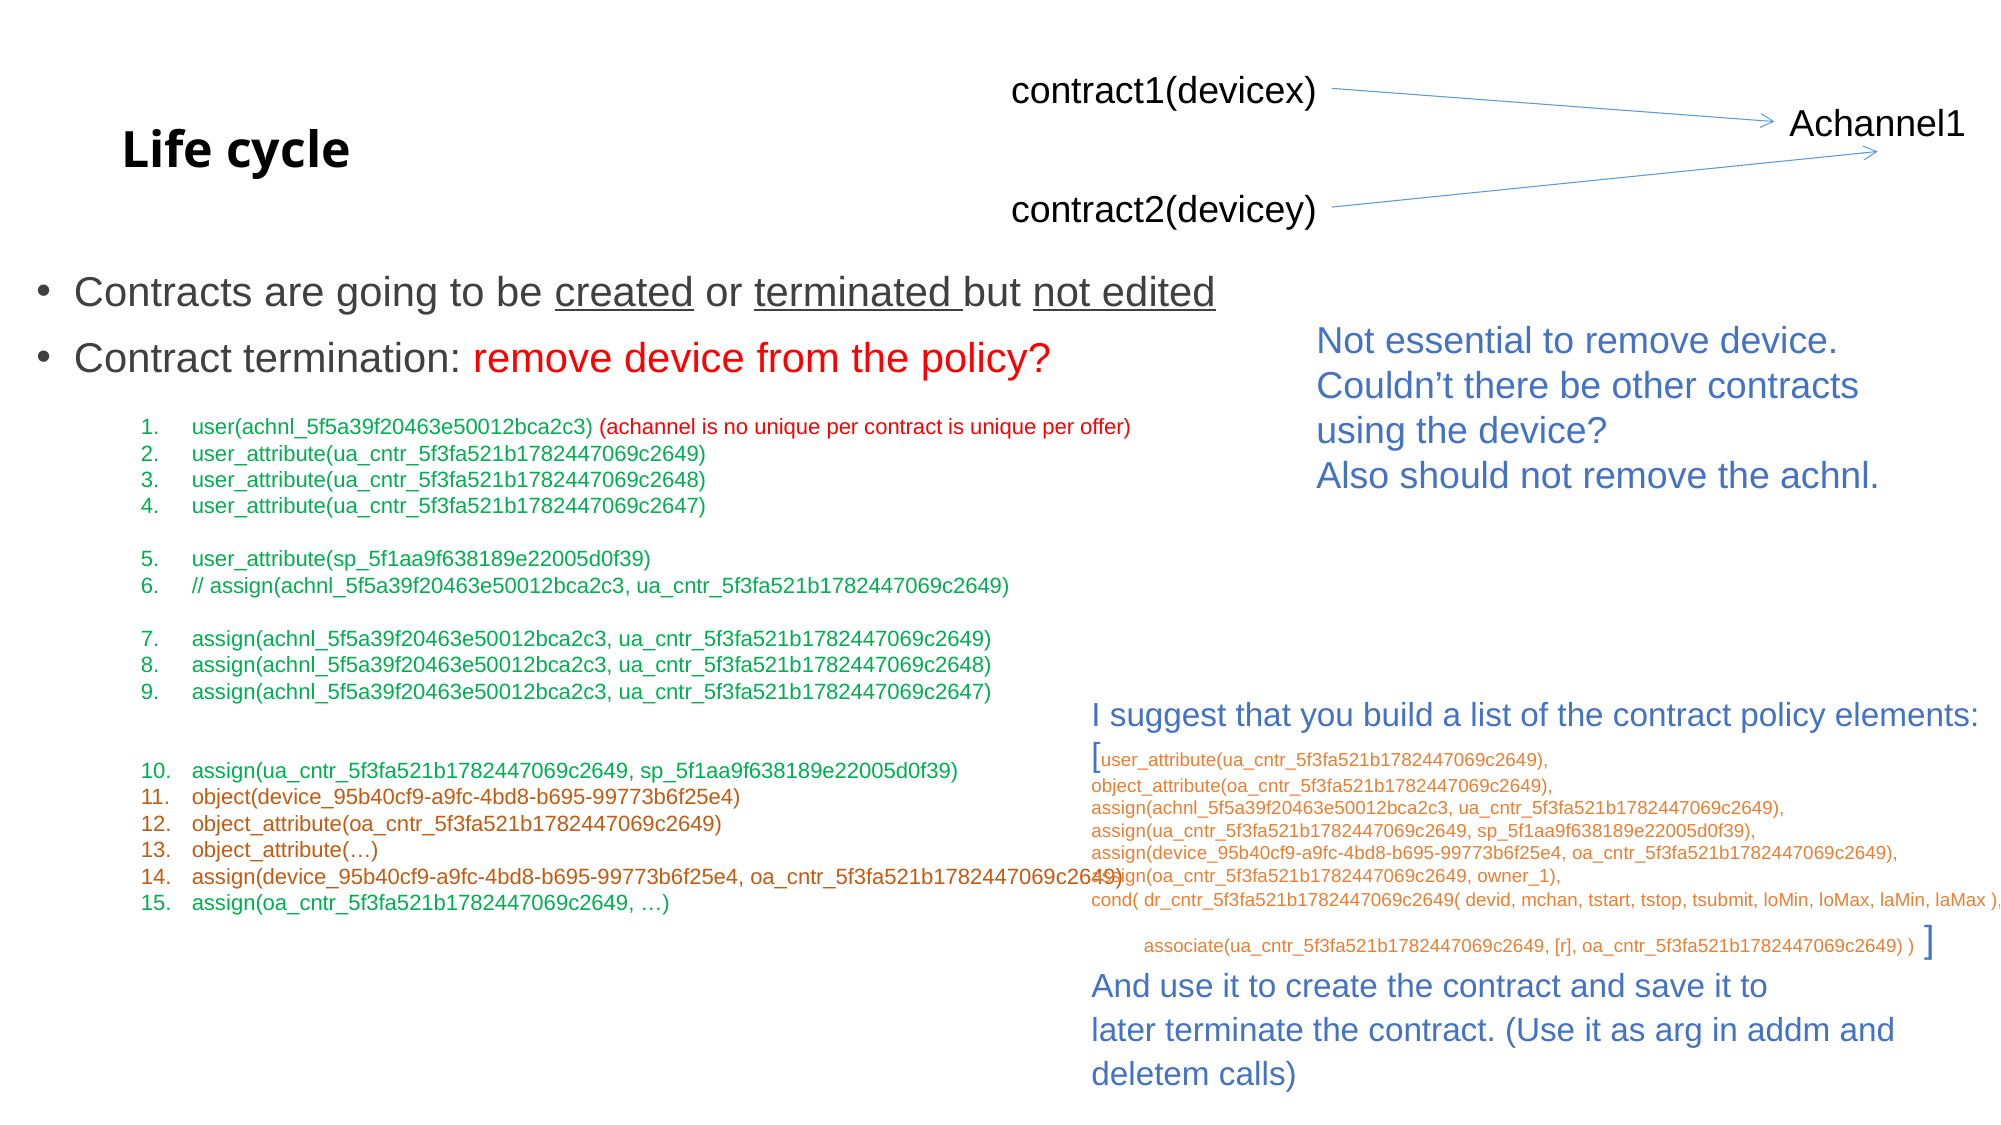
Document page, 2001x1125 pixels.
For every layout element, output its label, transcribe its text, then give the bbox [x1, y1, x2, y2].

list Contracts are going to be created or terminated but not edited Contract termination: remove device from the policy? [21, 262, 1747, 1075]
text_box user(achnl_5f5a39f20463e50012bca2c3) (achannel is no unique per contract is unique per offer) user_attribute(ua_cntr_5f3fa521b1782447069c2649) user_attribute(ua_cntr_5f3fa521b1782447069c2648) user_attribute(ua_cntr_5f3fa521b1782447069c2647) user_attribute(sp_5f1aa9f638189e22005d0f39) // assign(achnl_5f5a39f20463e50012bca2c3, ua_cntr_5f3fa521b1782447069c2649) assign(achnl_5f5a39f20463e50012bca2c3, ua_cntr_5f3fa521b1782447069c2649) assign(achnl_5f5a39f20463e50012bca2c3, ua_cntr_5f3fa521b1782447069c2648) assign(achnl_5f5a39f20463e50012bca2c3, ua_cntr_5f3fa521b1782447069c2647) assign(ua_cntr_5f3fa521b1782447069c2649, sp_5f1aa9f638189e22005d0f39) object(device_95b40cf9-a9fc-4bd8-b695-99773b6f25e4) object_attribute(oa_cntr_5f3fa521b1782447069c2649) object_attribute(…) assign(device_95b40cf9-a9fc-4bd8-b695-99773b6f25e4, oa_cntr_5f3fa521b1782447069c2649) assign(oa_cntr_5f3fa521b1782447069c2649, …) [58, 405, 1196, 939]
title Life cycle [106, 42, 1832, 260]
text_box contract2(devicey) [996, 177, 1332, 237]
text_box I suggest that you build a list of the contract policy elements: [user_attribute(ua_cntr_5f3fa521b1782447069c2649), object_attribute(oa_cntr_5f3fa521b1782447069c2649), assign(achnl_5f5a39f20463e50012bca2c3, ua_cntr_5f3fa521b1782447069c2649), assign(ua_cntr_5f3fa521b1782447069c2649, sp_5f1aa9f638189e22005d0f39), assign(device_95b40cf9-a9fc-4bd8-b695-99773b6f25e4, oa_cntr_5f3fa521b1782447069c2649), assign(oa_cntr_5f3fa521b1782447069c2649, owner_1), cond( dr_cntr_5f3fa521b1782447069c2649( devid, mchan, tstart, tstop, tsubmit, loMin, loMax, laMin, laMax ), associate(ua_cntr_5f3fa521b1782447069c2649, [r], oa_cntr_5f3fa521b1782447069c2649) ) ] And use it to create the contract and save it to later terminate the contract. (Use it as arg in addm and deletem calls) [1001, 686, 2000, 1125]
text_box Not essential to remove device. Couldn’t there be other contracts using the device? Also should not remove the achnl. [1301, 309, 1896, 504]
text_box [1332, 152, 1878, 208]
text_box Achannel1 [1774, 91, 1981, 152]
text_box contract1(devicex) [996, 58, 1332, 119]
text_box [1332, 88, 1775, 122]
